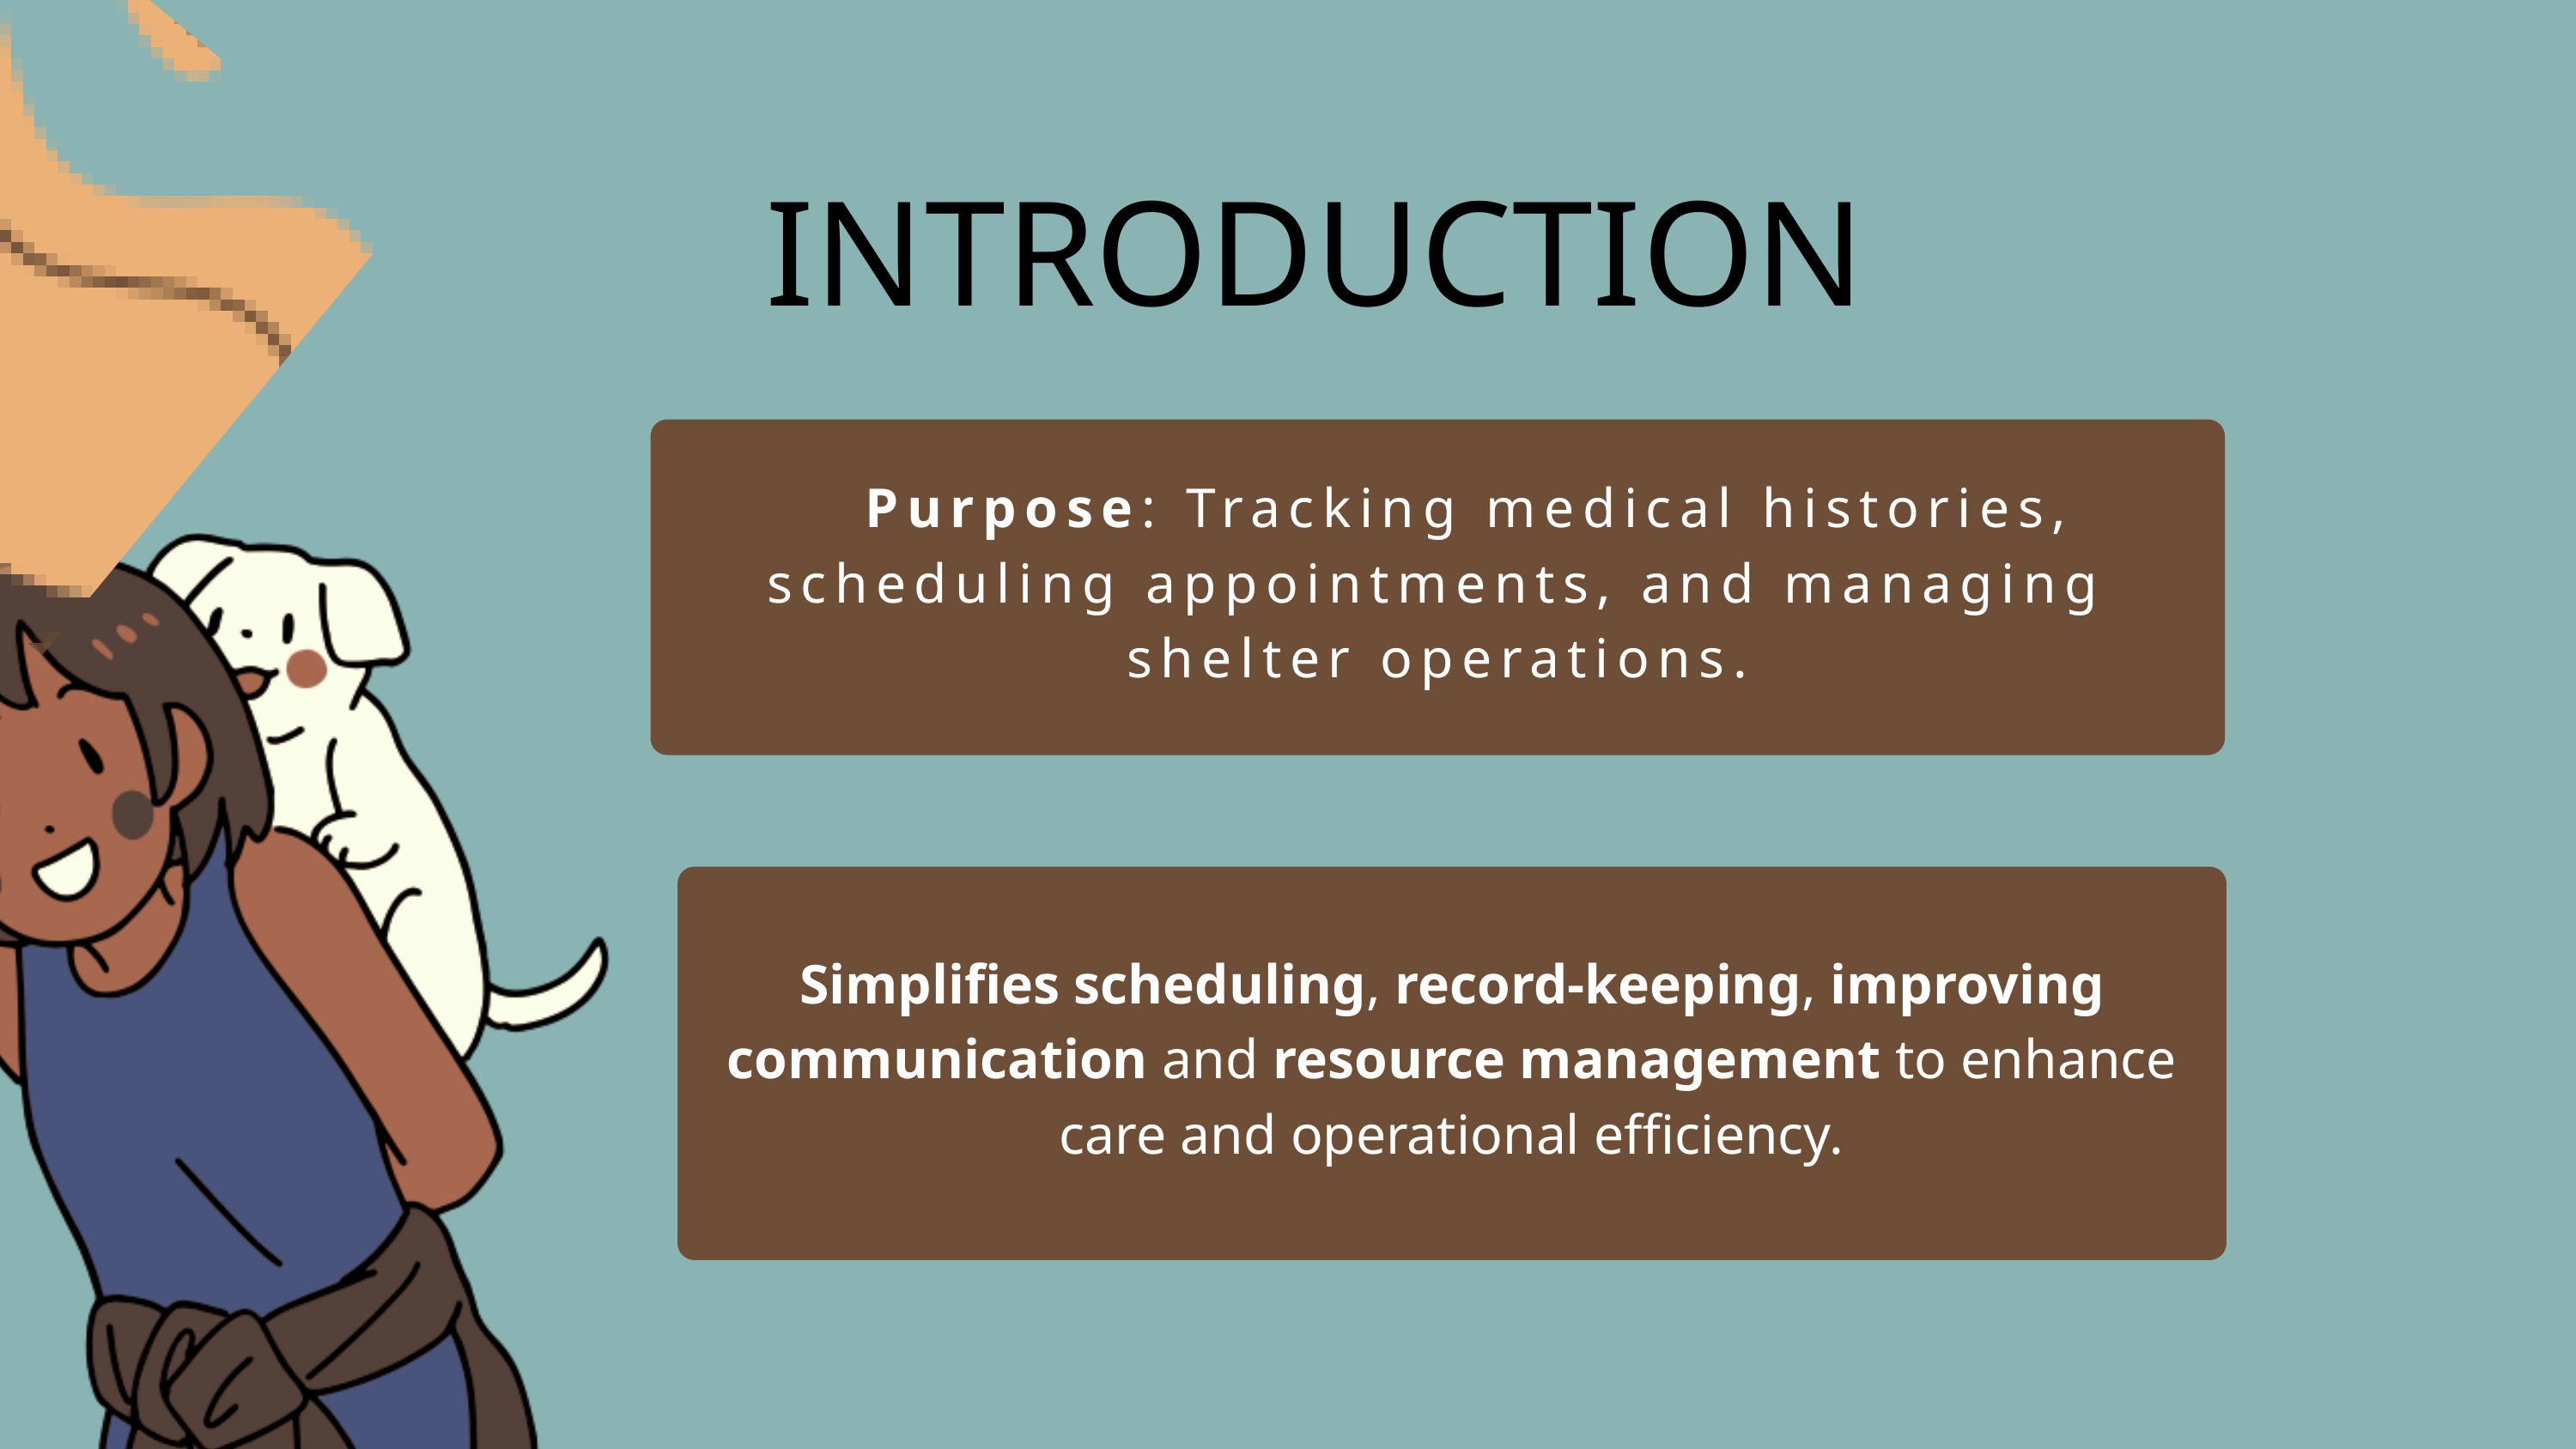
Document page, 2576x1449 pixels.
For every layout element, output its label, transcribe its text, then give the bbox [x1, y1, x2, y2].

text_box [650, 419, 2226, 755]
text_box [677, 866, 2227, 1261]
text_box INTRODUCTION [351, 161, 2318, 335]
text_box [0, 533, 611, 1449]
text_box [0, 0, 408, 656]
